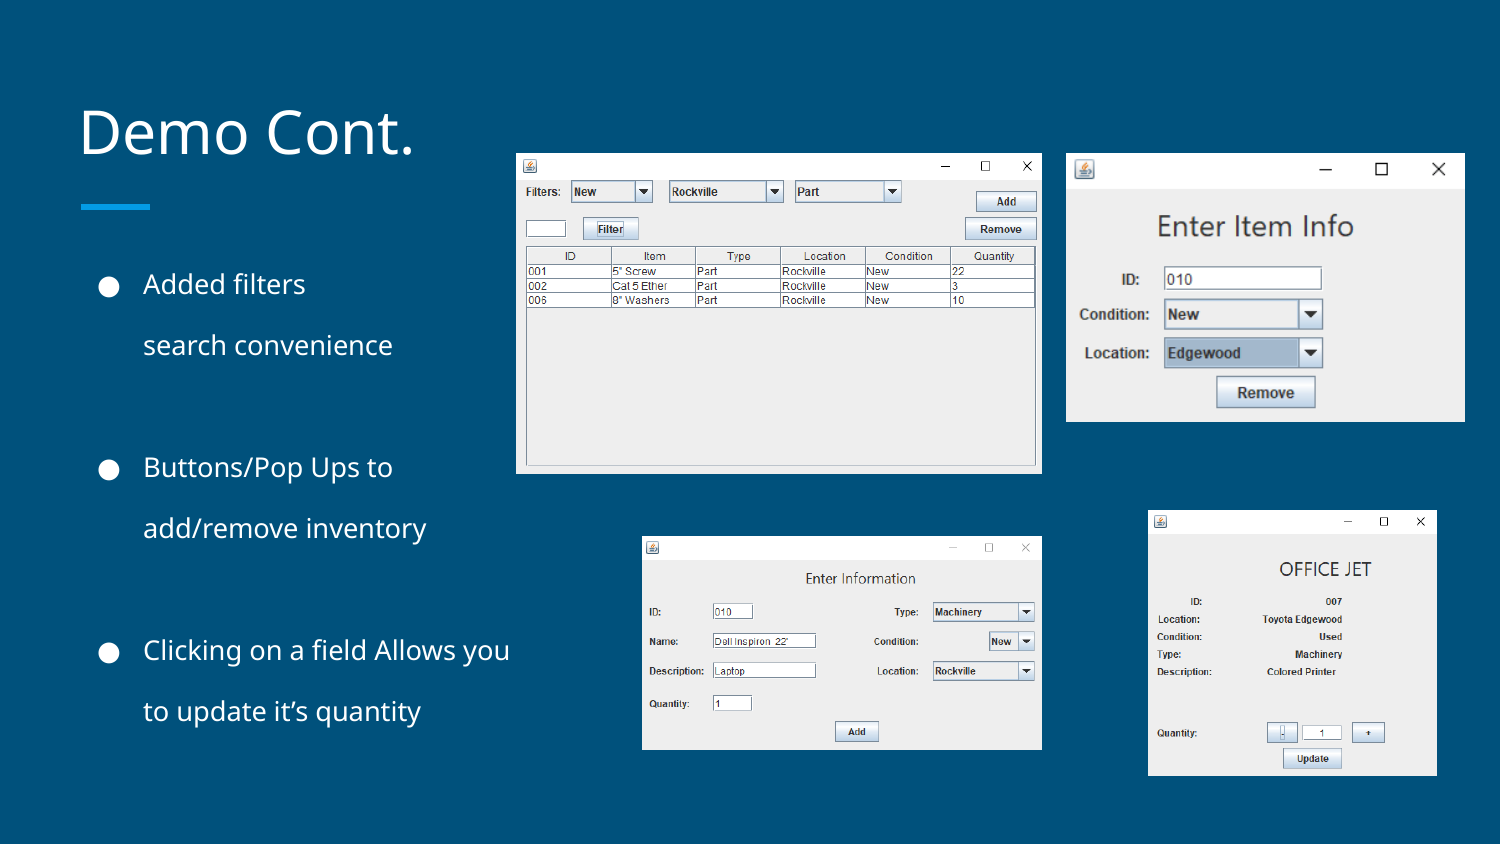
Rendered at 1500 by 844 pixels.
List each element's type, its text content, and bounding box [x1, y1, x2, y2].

picture [1067, 154, 1464, 421]
picture [1149, 511, 1436, 775]
picture [643, 537, 1041, 749]
title Demo Cont. [63, 75, 1437, 188]
picture [517, 154, 1041, 473]
list Added filters search convenience Buttons/Pop Ups to add/remove inventory Clicking on a field Allows you to update it’s quantity [63, 244, 1437, 750]
